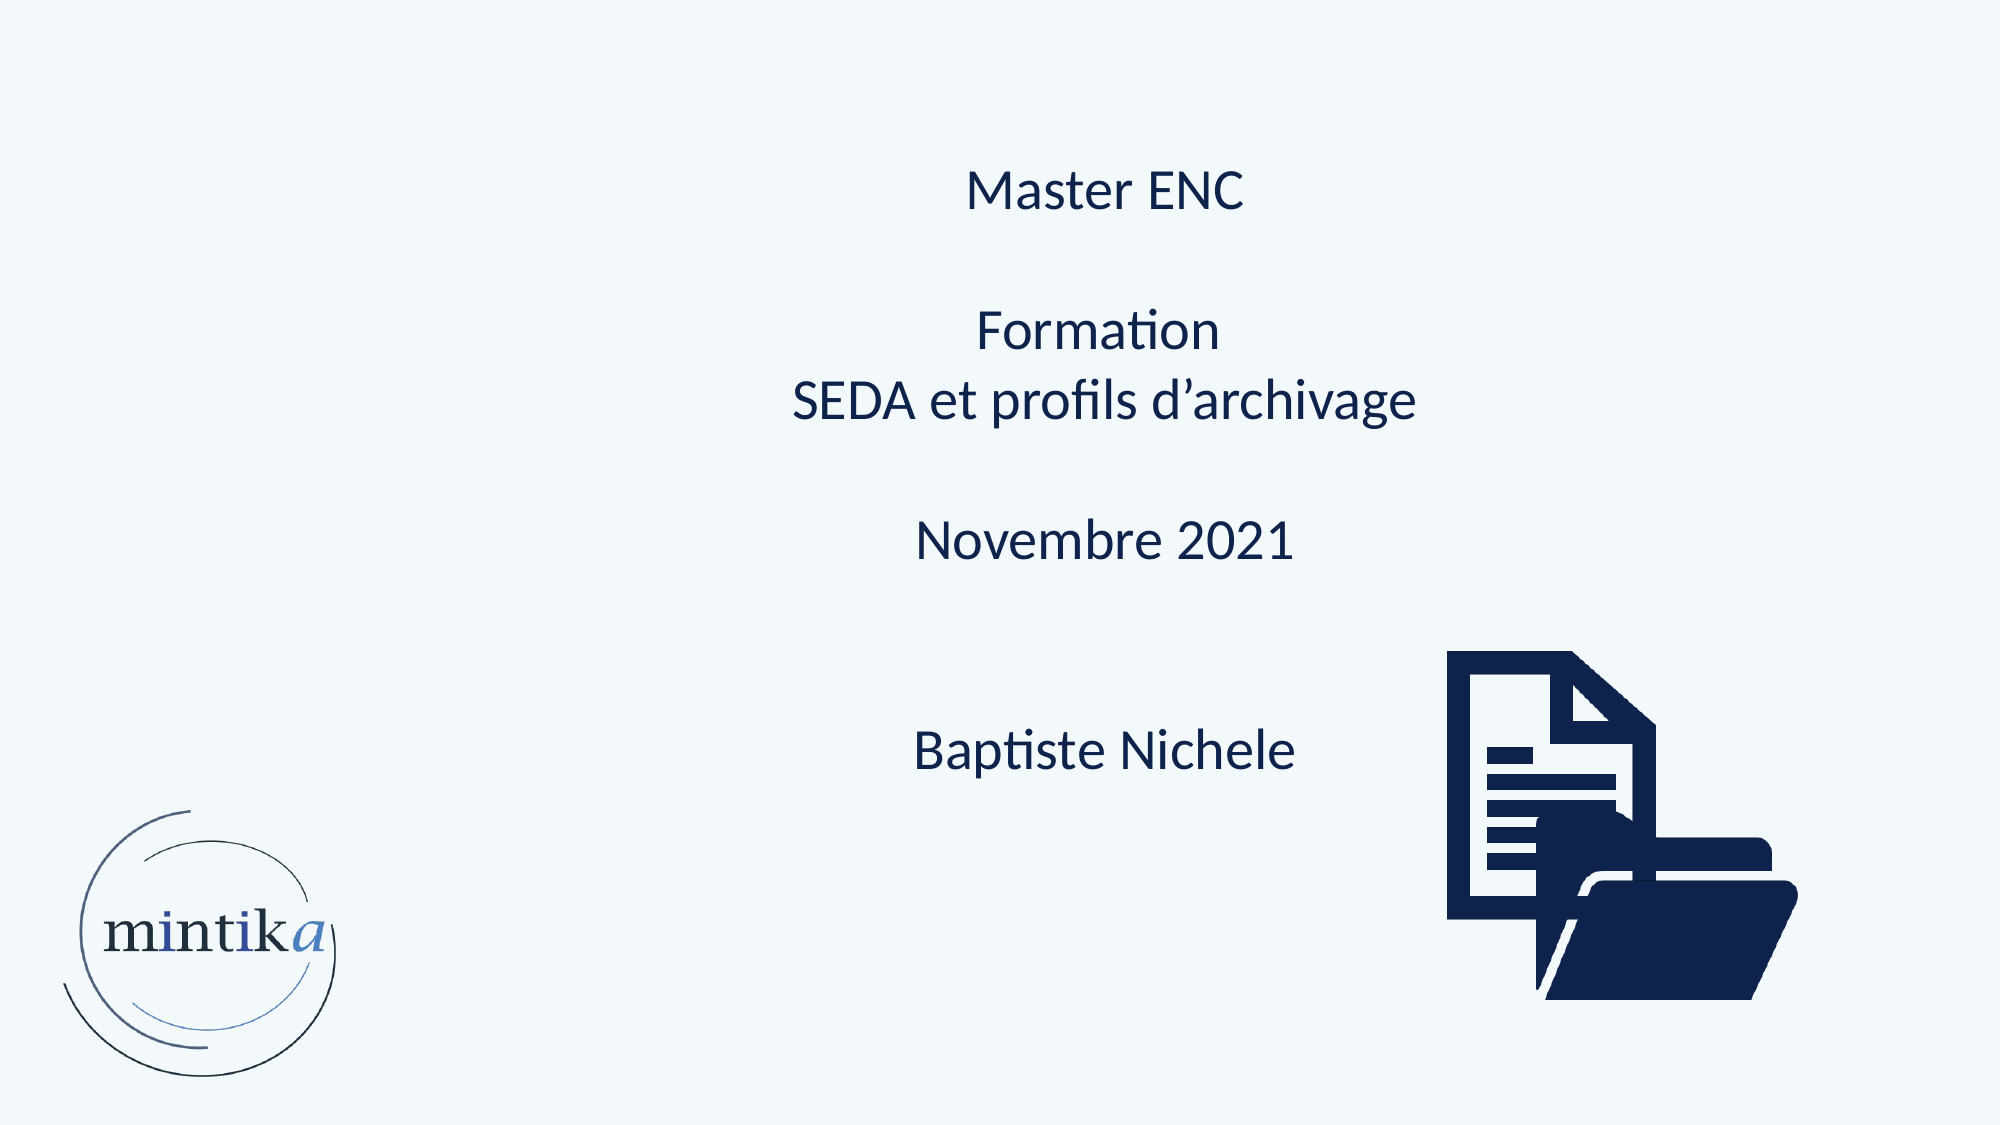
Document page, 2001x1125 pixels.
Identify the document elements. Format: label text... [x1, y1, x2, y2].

picture [62, 810, 337, 1077]
text_box Master ENC Formation SEDA et profils d’archivage Novembre 2021 Baptiste Nichele [361, 98, 1864, 912]
picture [1391, 626, 1826, 1065]
